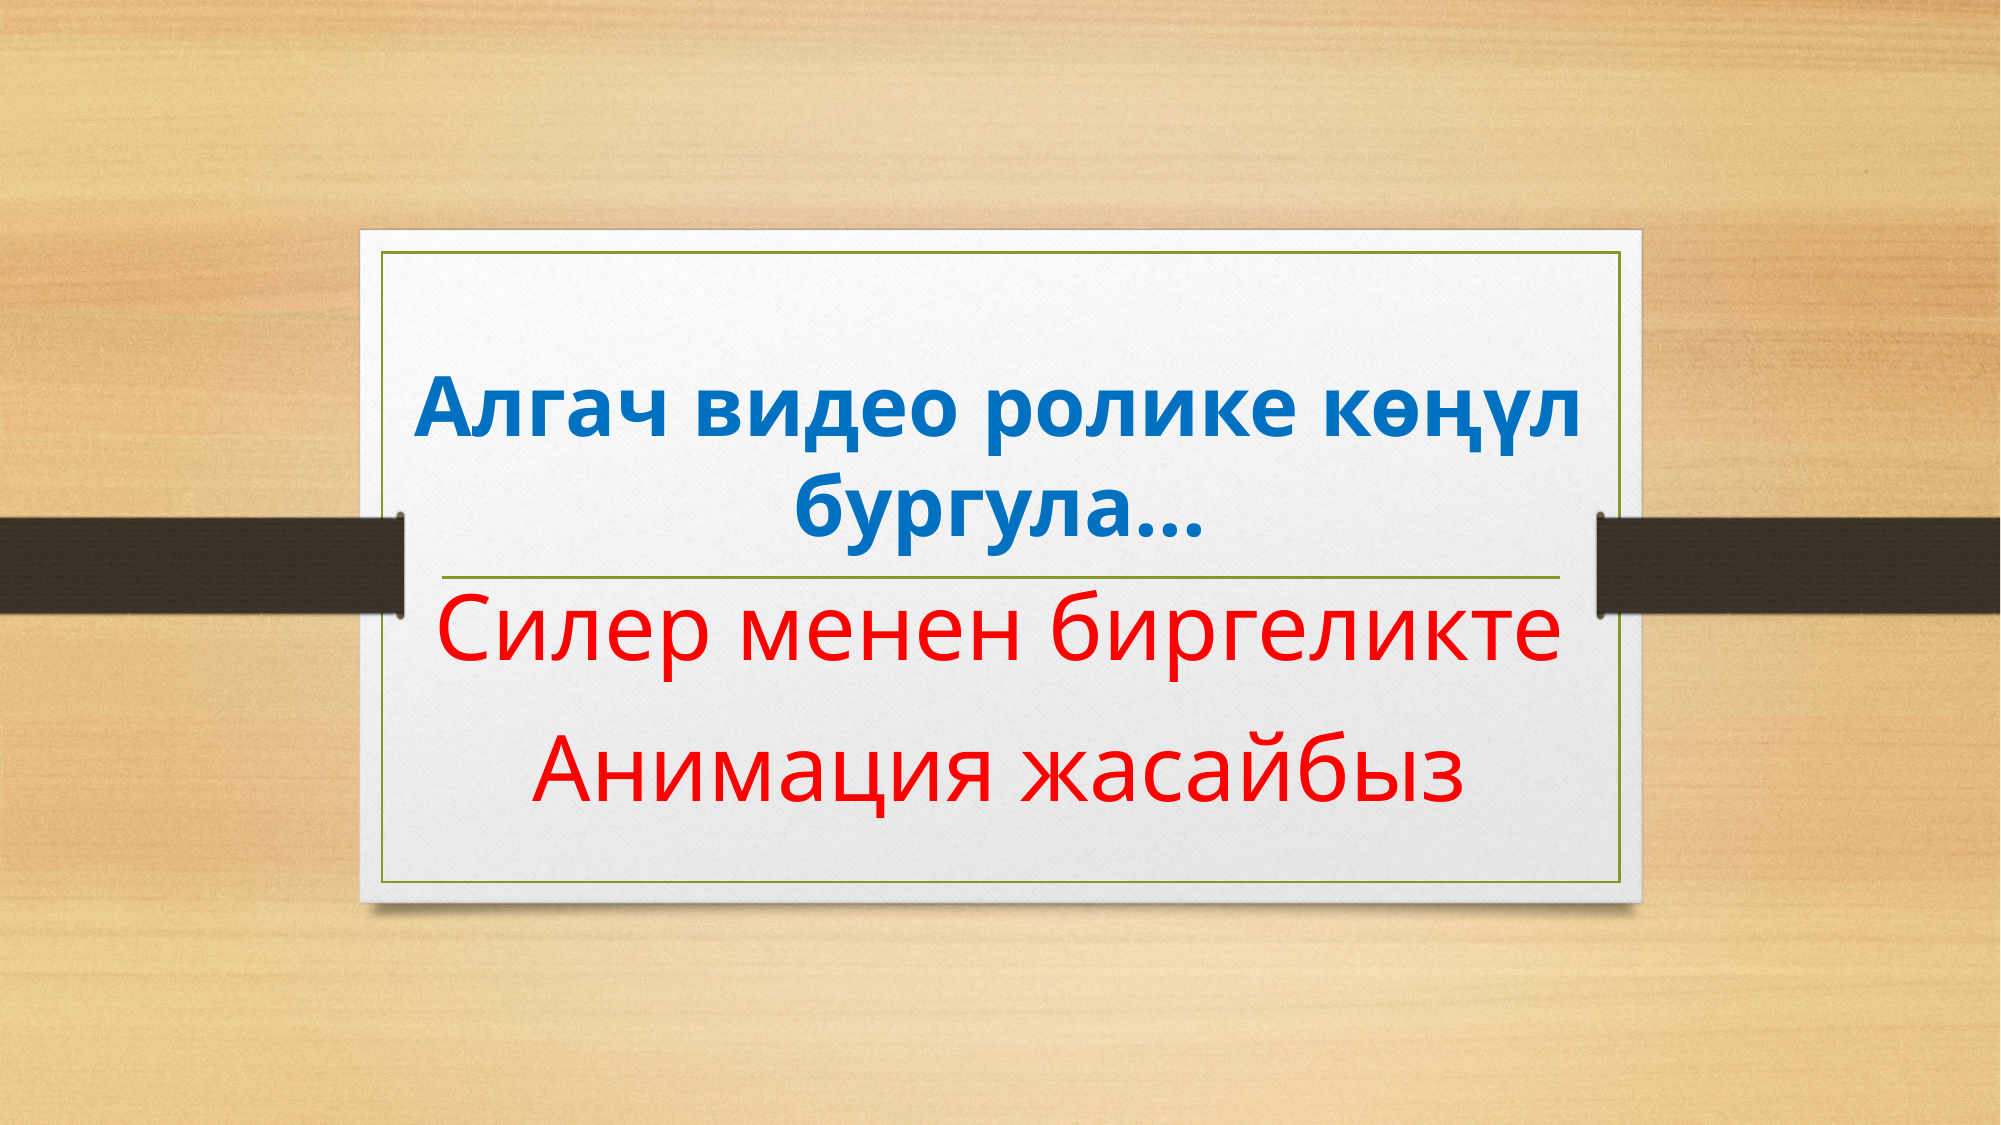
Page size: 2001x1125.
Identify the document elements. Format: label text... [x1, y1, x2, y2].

picture [0, 0, 2001, 1125]
subtitle Силер менен биргеликте Анимация жасайбыз [249, 560, 1750, 833]
title Алгач видео ролике көңүл бургула... [353, 369, 1647, 560]
